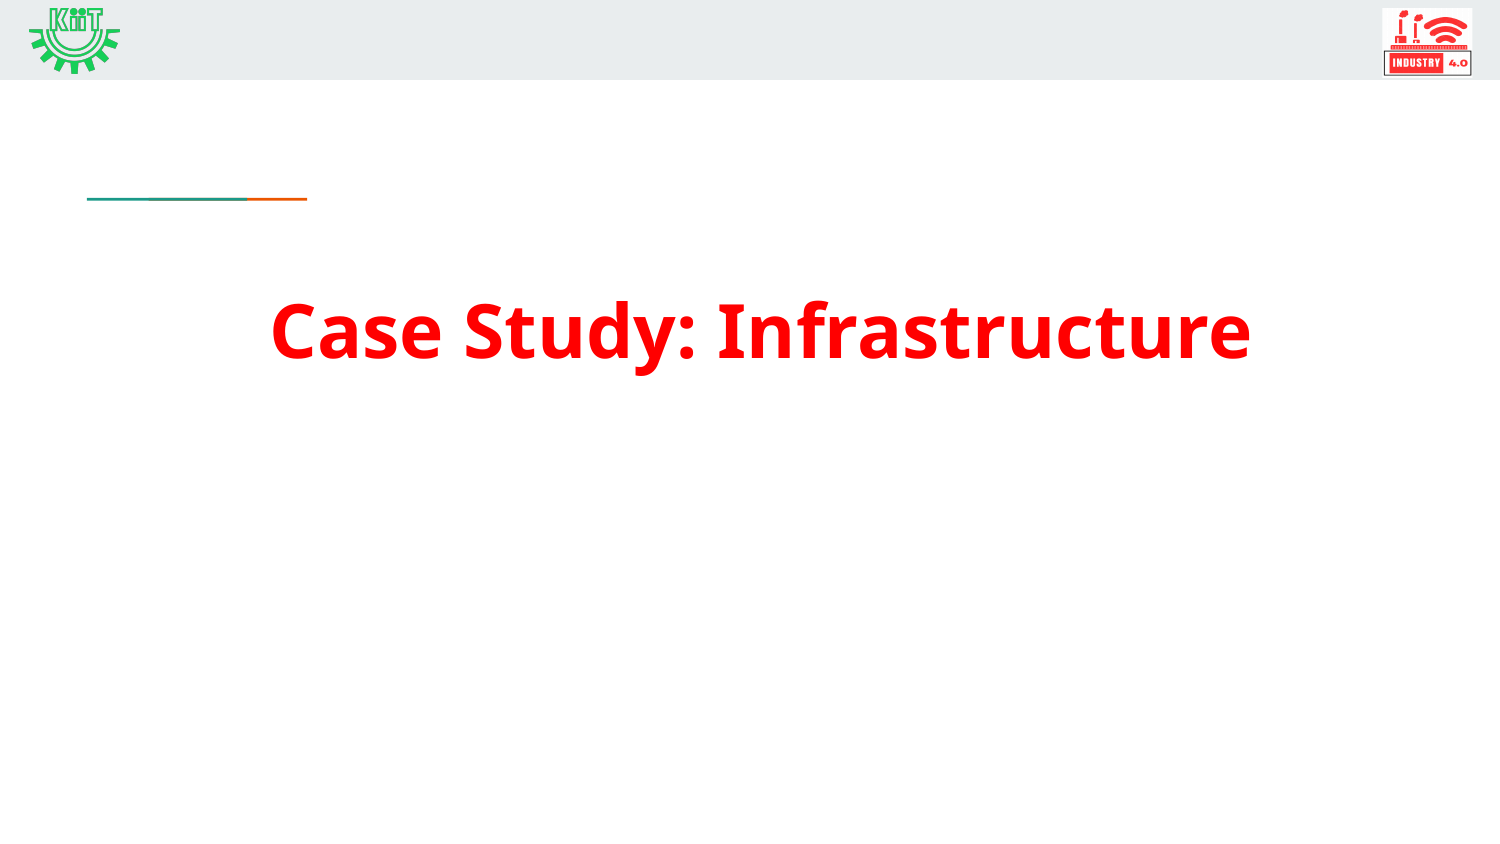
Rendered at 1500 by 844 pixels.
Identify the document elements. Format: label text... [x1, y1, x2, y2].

picture [29, 8, 120, 74]
picture [1382, 8, 1473, 78]
text_box Case Study: Infrastructure [66, 276, 1457, 381]
